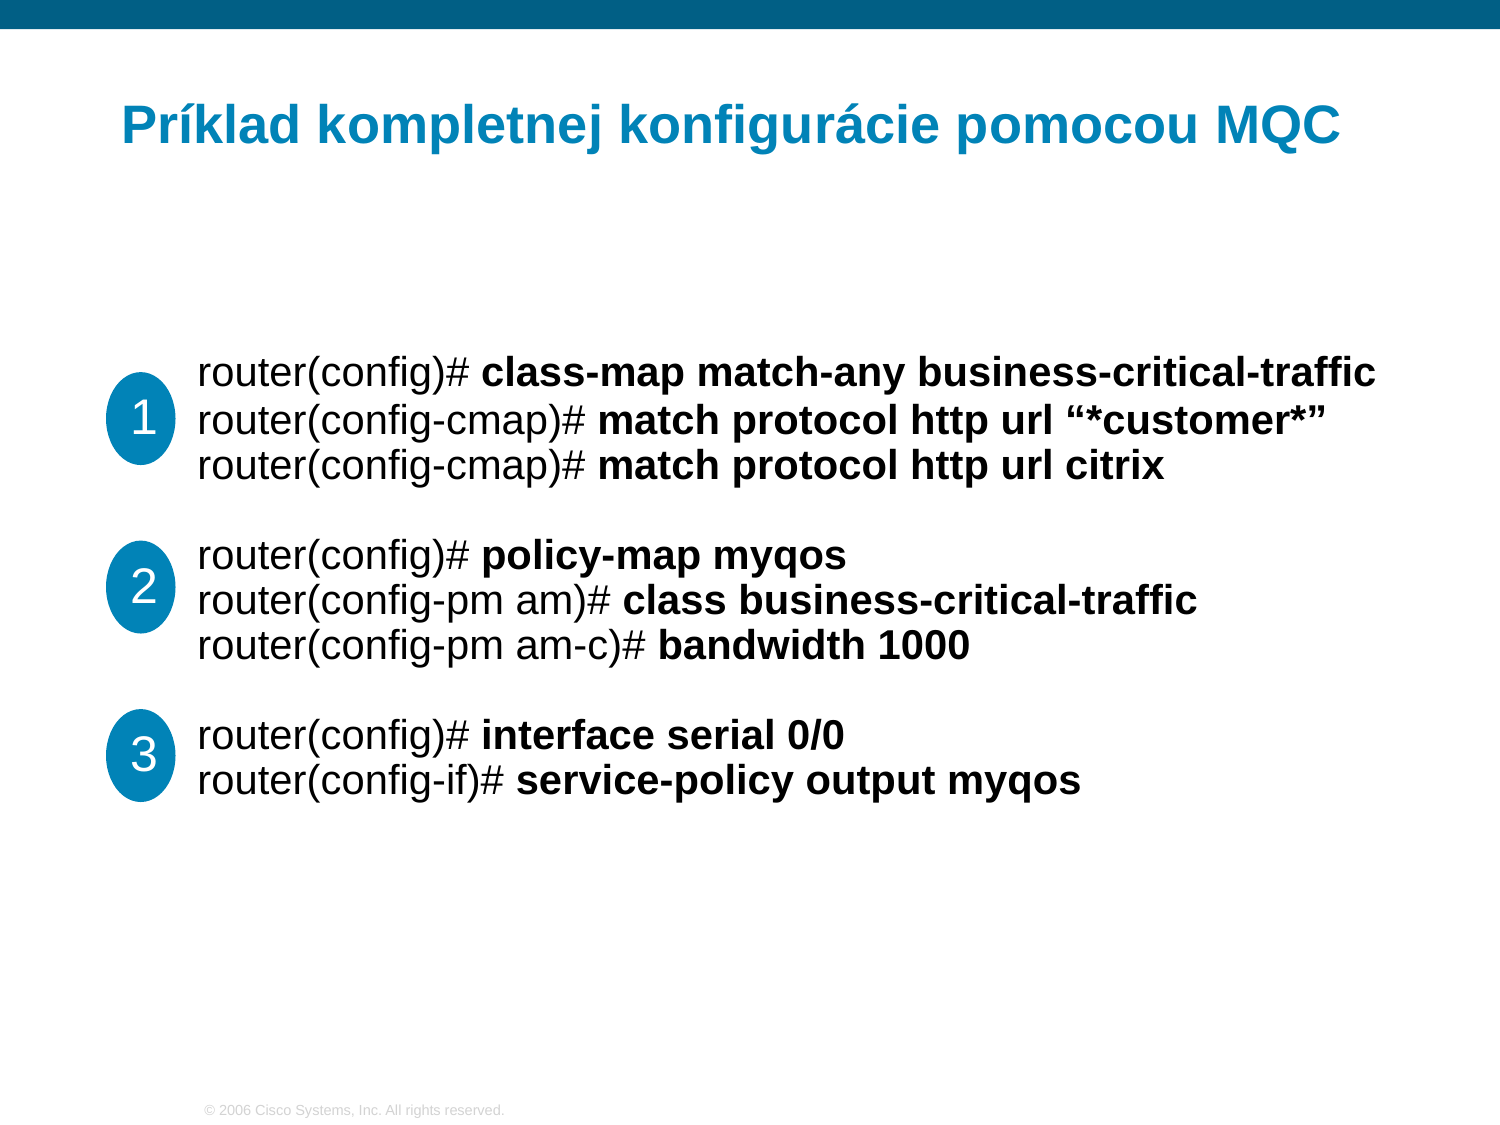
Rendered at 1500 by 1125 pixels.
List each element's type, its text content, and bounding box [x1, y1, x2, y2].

text_box 3 [106, 709, 175, 802]
text_box 1 [106, 372, 175, 465]
title Príklad kompletnej konfigurácie pomocou MQC [107, 50, 1444, 163]
text_box router(config)# class-map match-any business-critical-traffic router(config-cmap)# match protocol http url “*customer*” router(config-cmap)# match protocol http url citrix router(config)# policy-map myqos router(config-pm am)# class business-critical-traffic router(config-pm am-c)# bandwidth 1000 router(config)# interface serial 0/0 router(config-if)# service-policy output myqos [184, 342, 1405, 811]
text_box 2 [106, 541, 175, 633]
